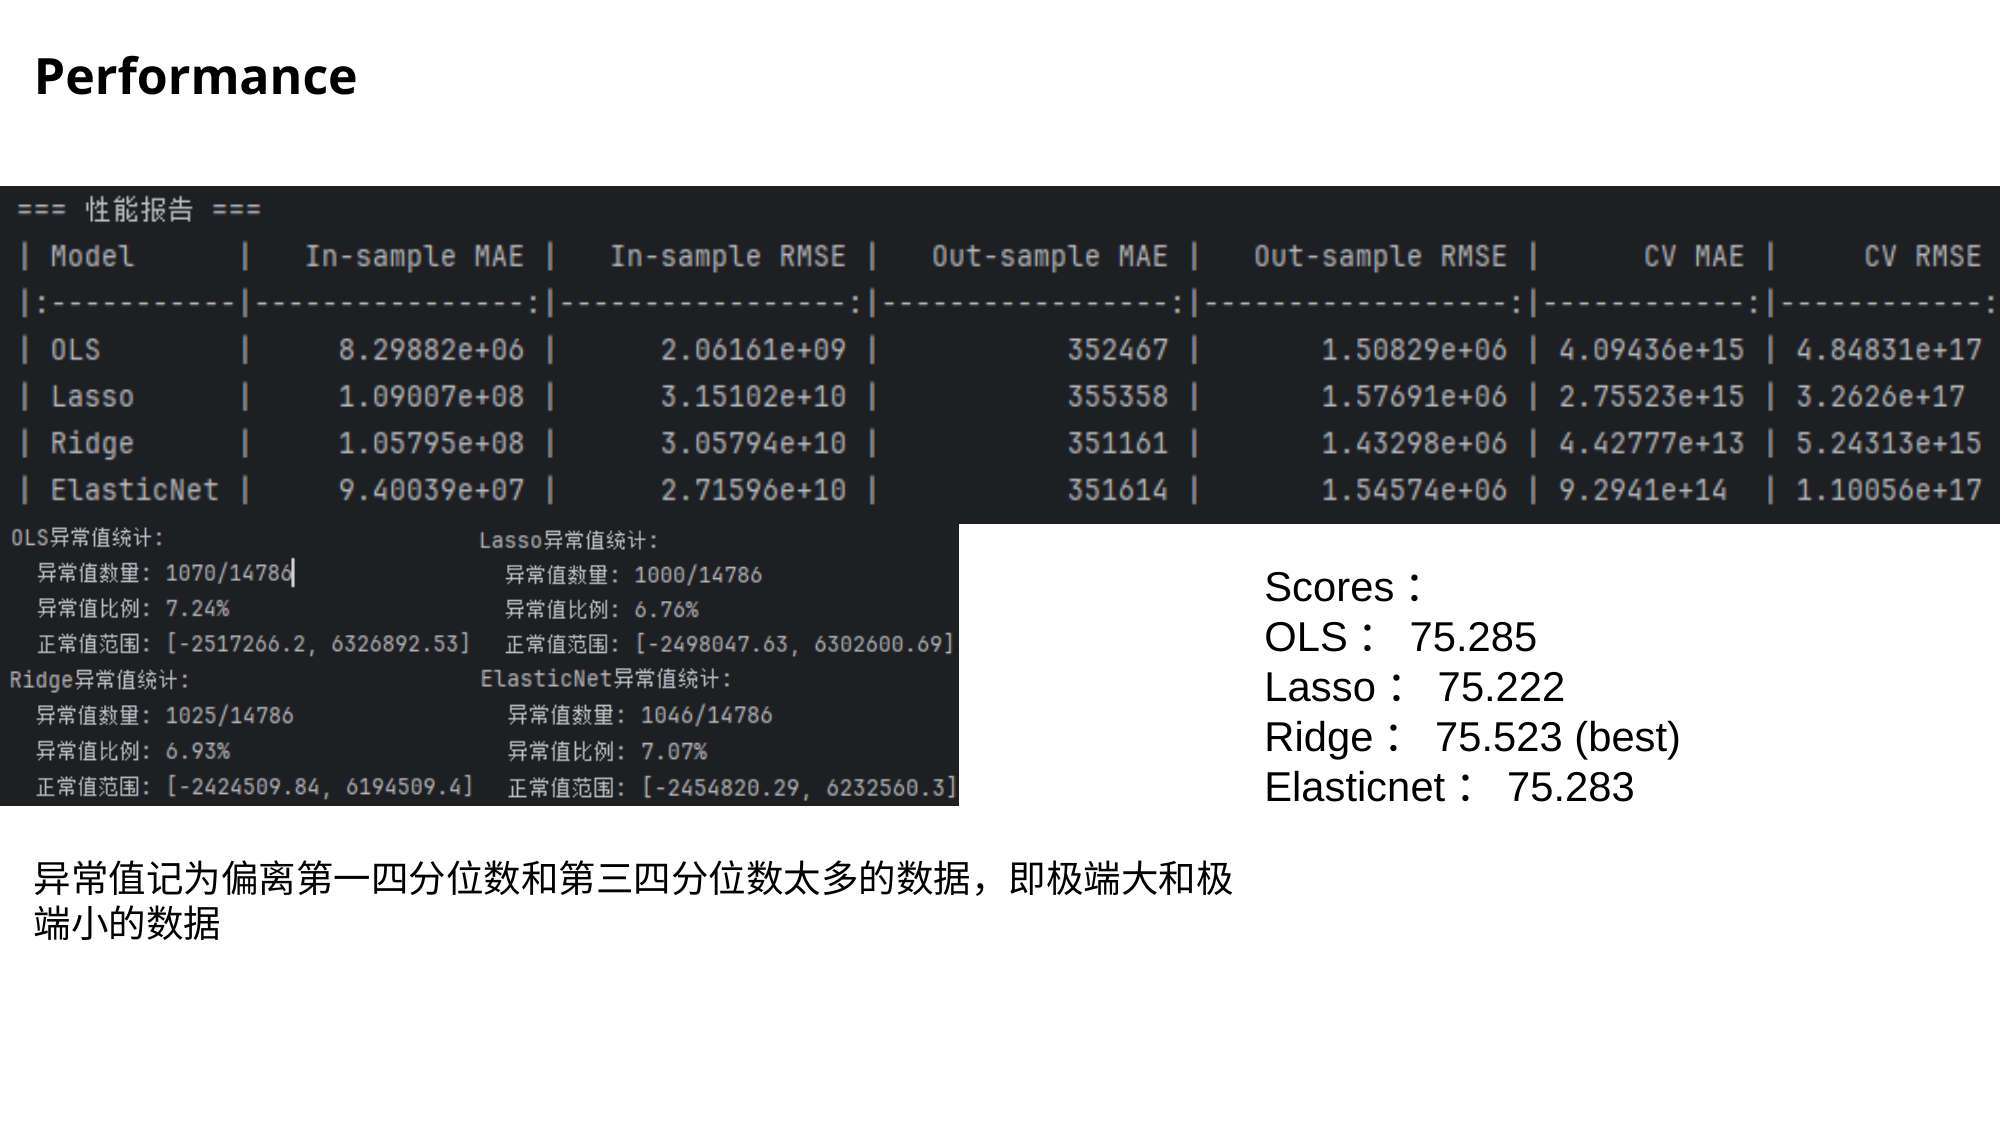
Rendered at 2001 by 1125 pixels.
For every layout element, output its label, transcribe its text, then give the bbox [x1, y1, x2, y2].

picture [0, 186, 2000, 806]
text_box 异常值记为偏离第一四分位数和第三四分位数太多的数据，即极端大和极端小的数据 [18, 847, 1250, 953]
title Performance [18, 0, 1744, 186]
text_box Scores： OLS：75.285 Lasso：75.222 Ridge：75.523 (best) Elasticnet：75.283 [1249, 552, 1915, 817]
